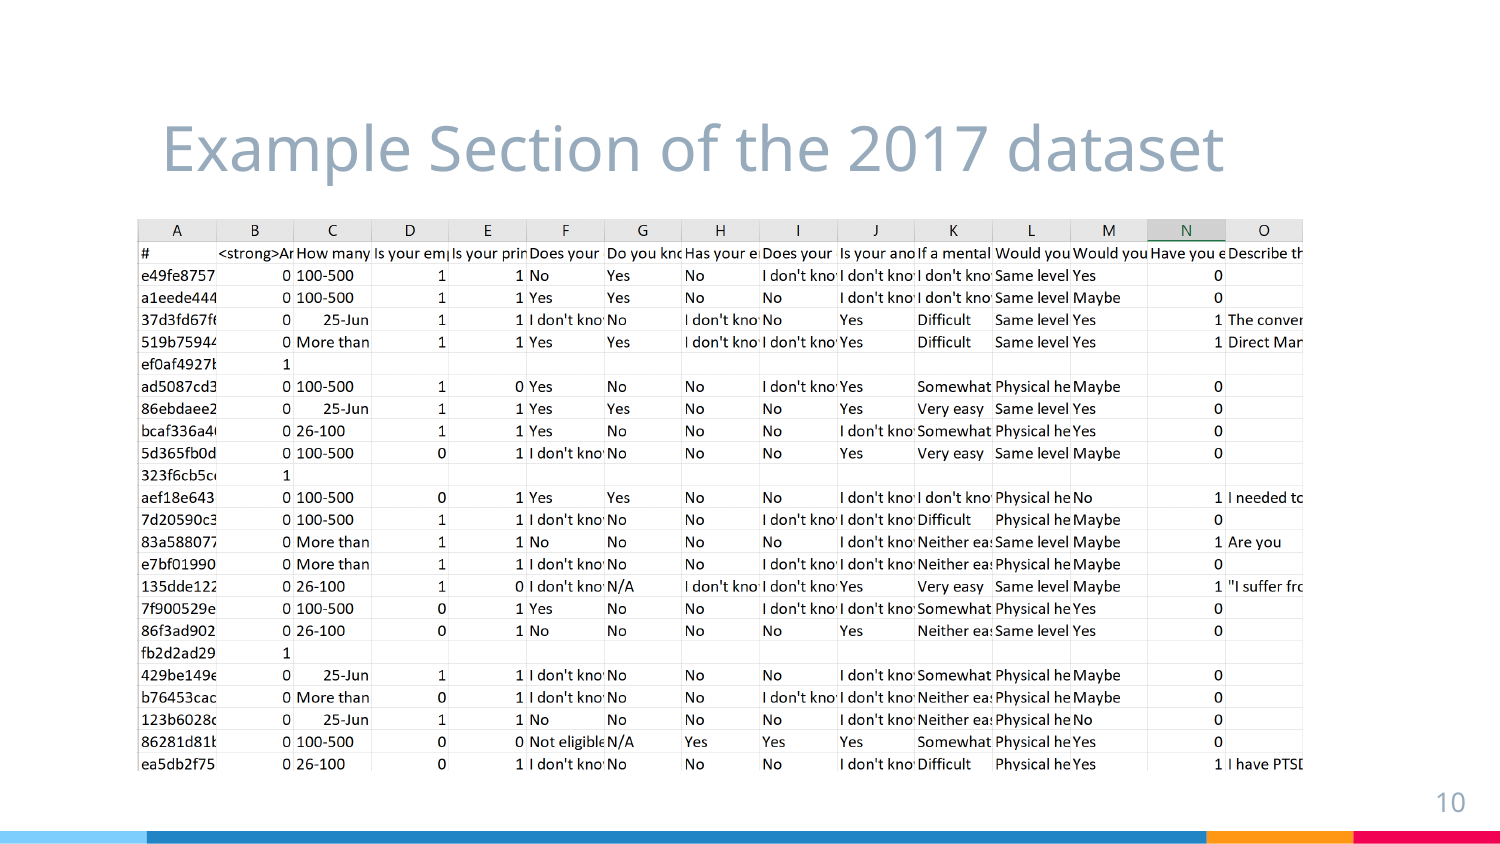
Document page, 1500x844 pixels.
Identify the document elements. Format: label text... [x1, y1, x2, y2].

title Example Section of the 2017 dataset [146, 58, 1264, 200]
slide_number 10 [1391, 770, 1482, 822]
picture [137, 219, 1304, 771]
